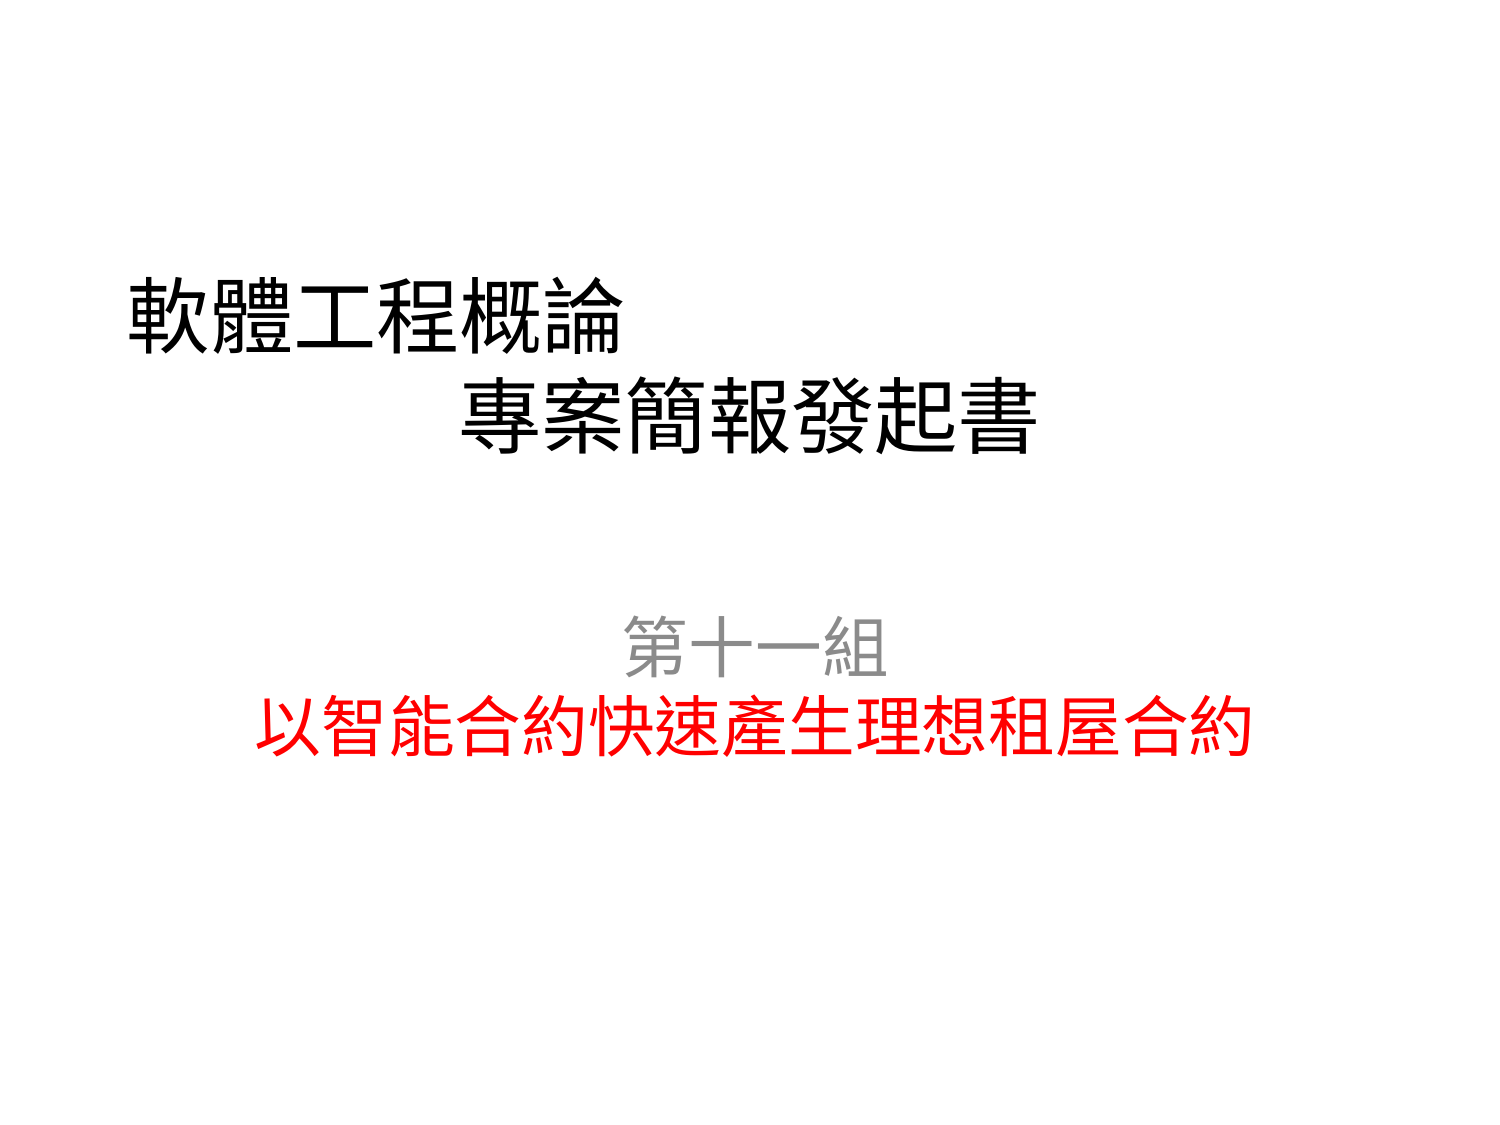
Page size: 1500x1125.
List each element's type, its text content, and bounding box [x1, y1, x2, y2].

text_box 軟體工程概論 專案簡報發起書 [112, 243, 1388, 485]
text_box 第十一組 以智能合約快速產生理想租屋合約 [230, 597, 1281, 886]
